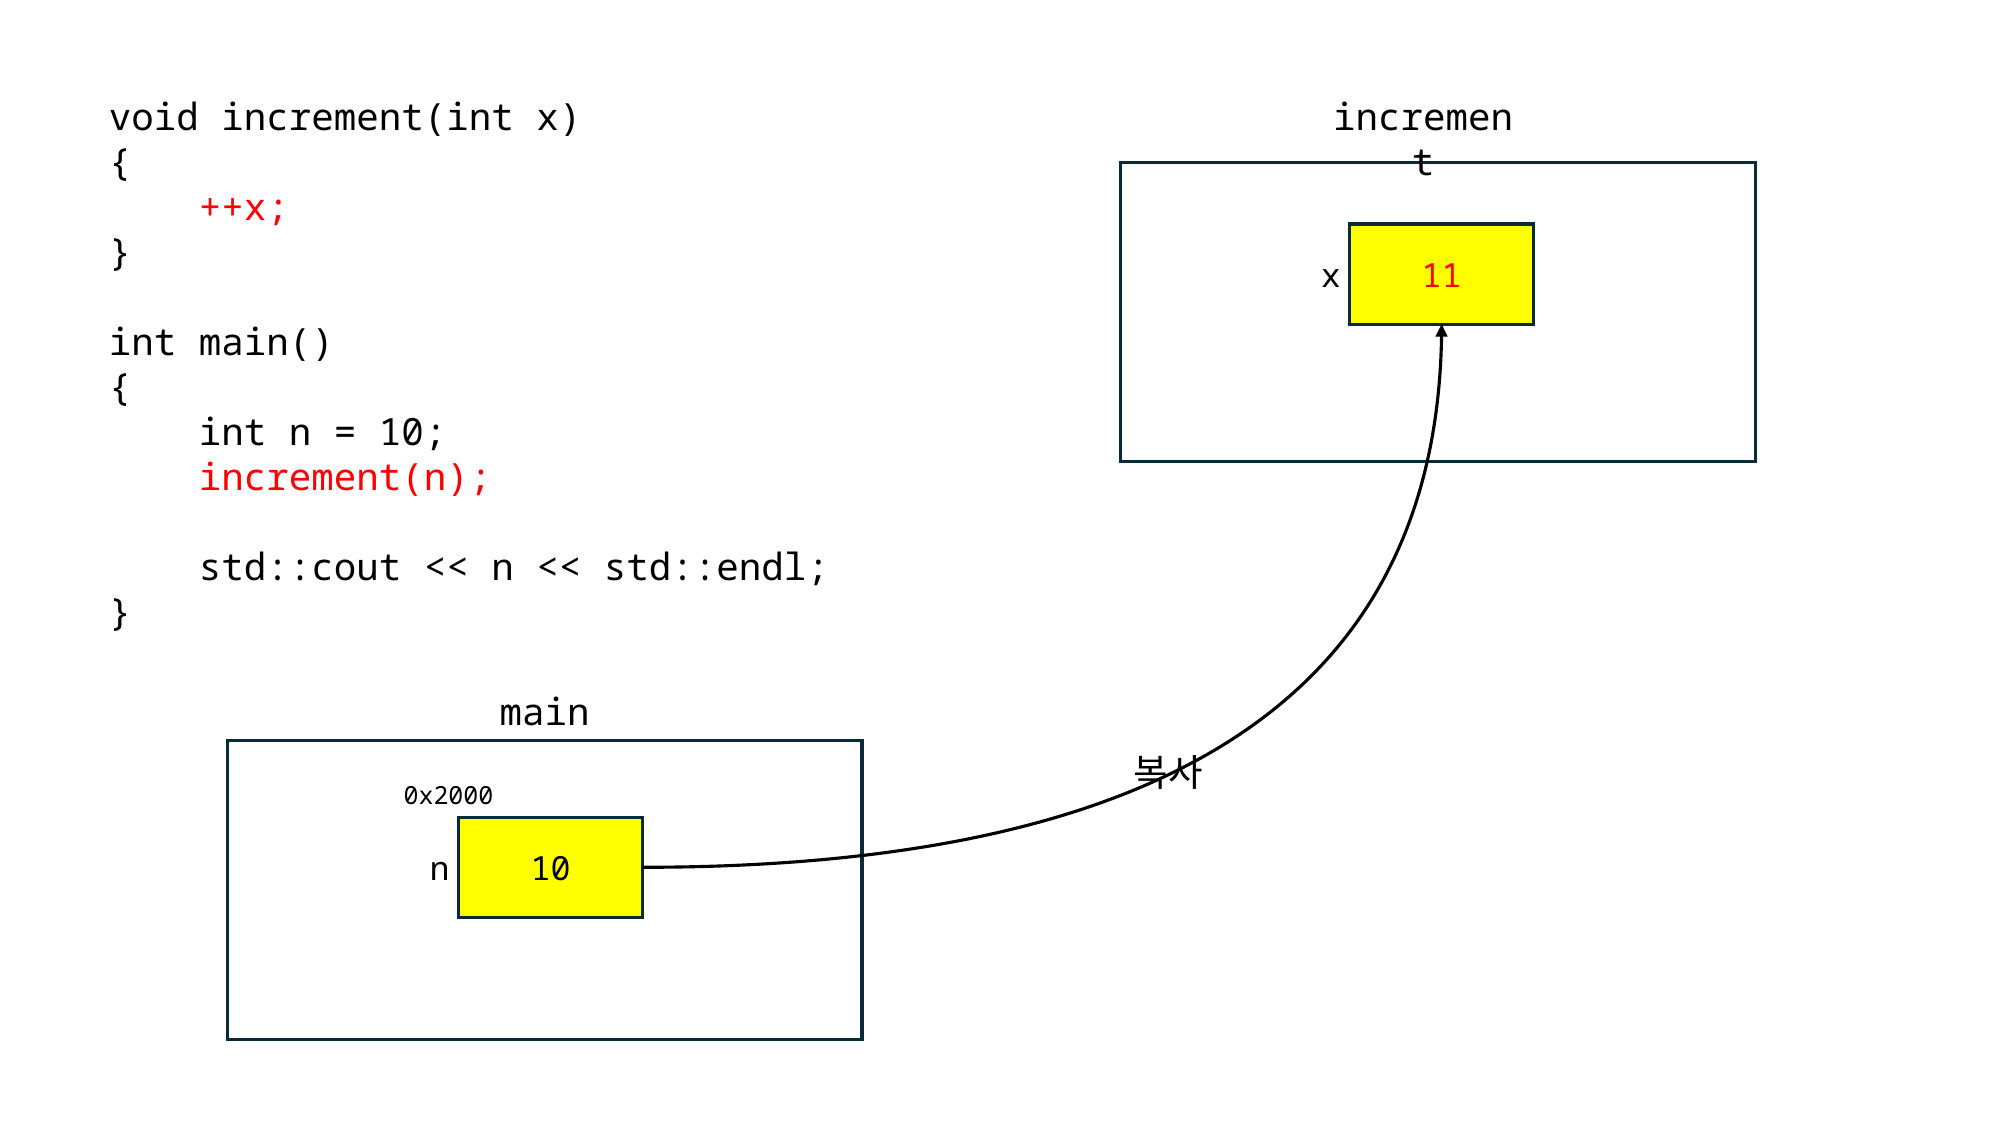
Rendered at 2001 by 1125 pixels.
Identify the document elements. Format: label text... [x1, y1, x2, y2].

text_box 11 [1348, 222, 1535, 326]
text_box 10 [457, 816, 644, 919]
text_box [641, 323, 1443, 868]
text_box void increment(int x) { ++x; } int main() { int n = 10; increment(n); std::cout << n << std::endl; } [93, 85, 1094, 641]
text_box [226, 739, 864, 1041]
text_box increment [1307, 85, 1539, 191]
text_box main [446, 680, 641, 740]
text_box x [1306, 246, 1345, 301]
text_box n [414, 839, 454, 895]
text_box 0x2000 [388, 771, 568, 817]
text_box [1119, 161, 1757, 463]
